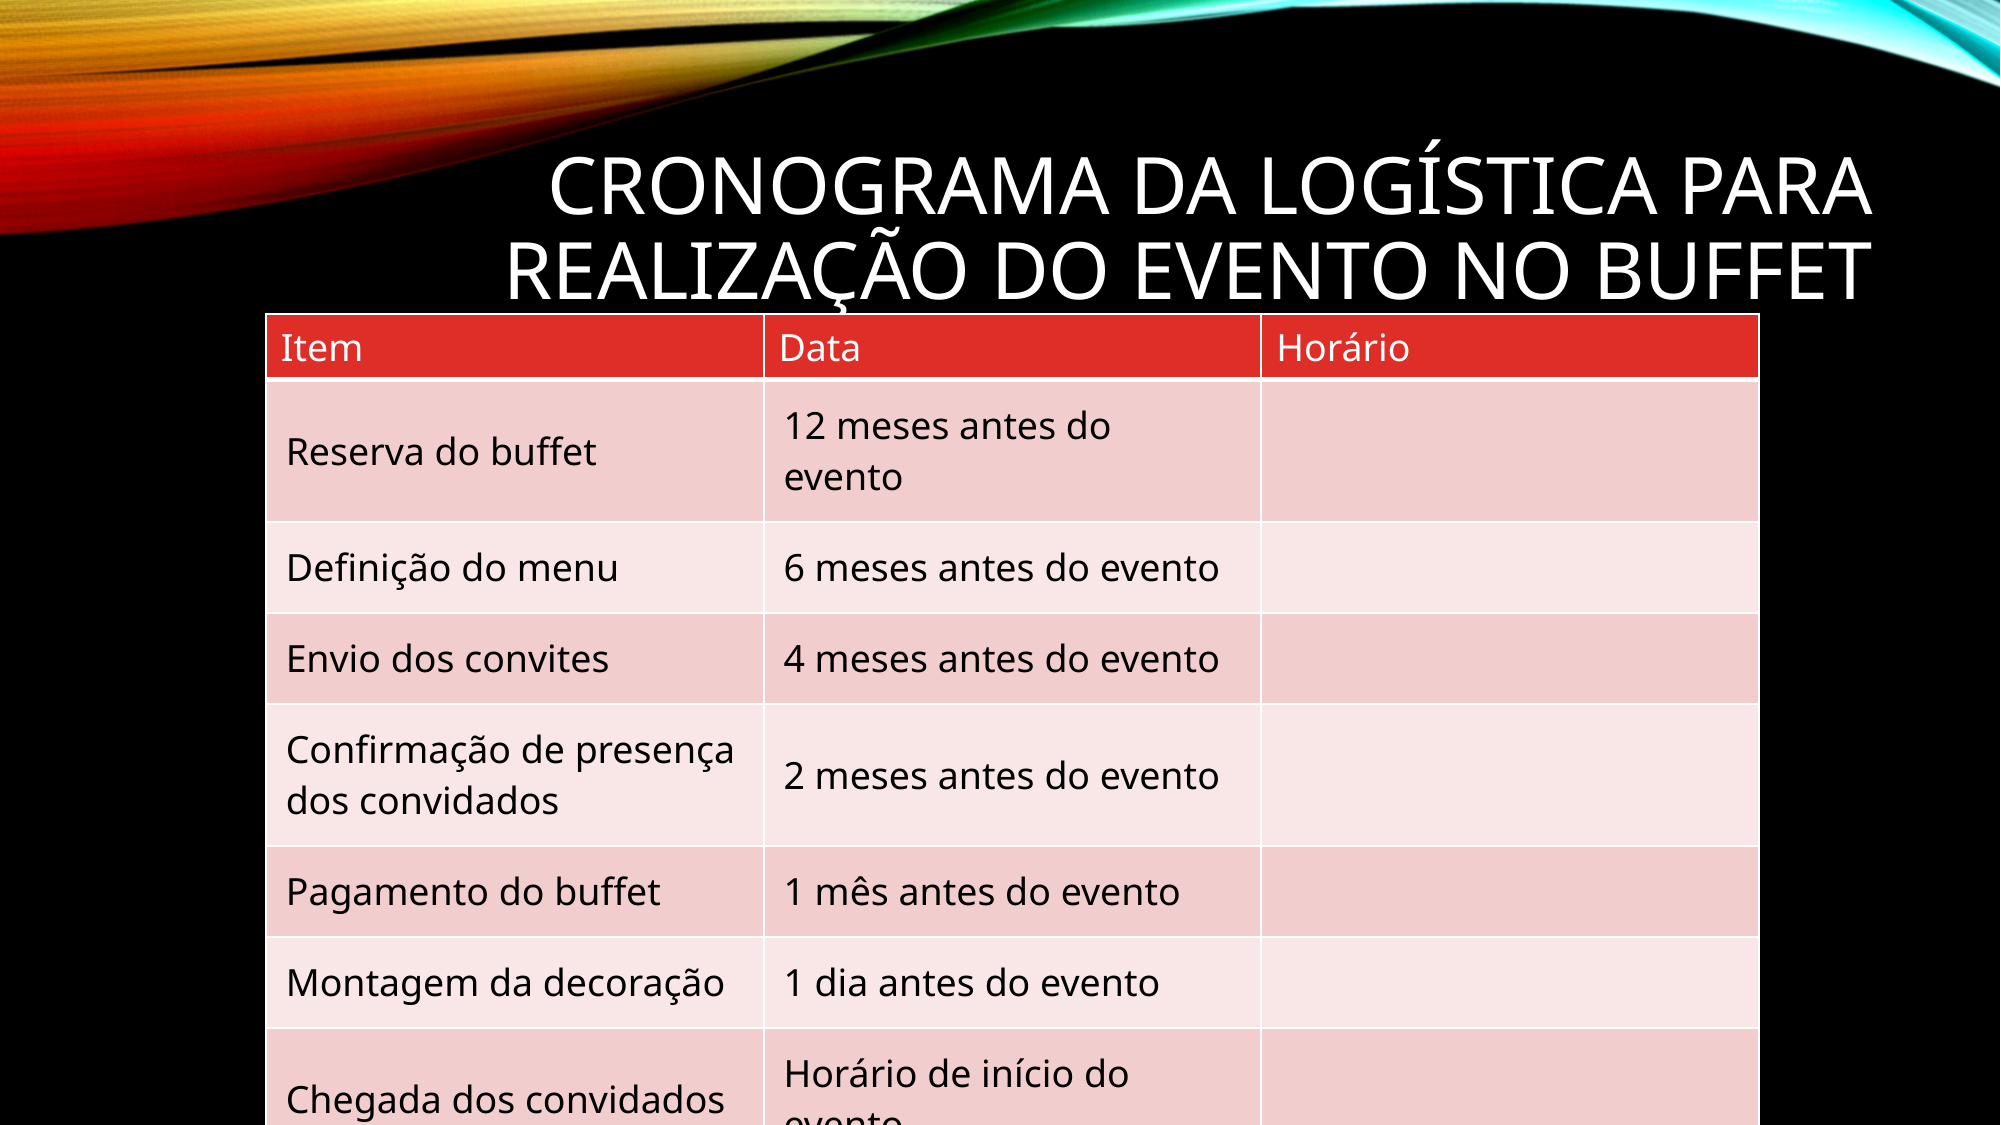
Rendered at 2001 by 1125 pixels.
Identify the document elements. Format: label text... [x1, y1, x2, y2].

table_cell [1262, 614, 1758, 703]
table_cell [1262, 938, 1758, 1027]
table_header Horário [1262, 315, 1758, 377]
picture [0, 0, 2000, 237]
table_cell 4 meses antes do evento [765, 614, 1260, 703]
table_cell [1262, 1029, 1758, 1125]
table_cell Reserva do buffet [267, 382, 763, 521]
table_cell [1262, 847, 1758, 936]
table_cell [1262, 523, 1758, 612]
title Cronograma da Logística para realização do evento no buffet [474, 125, 1888, 338]
table_cell 2 meses antes do evento [765, 705, 1260, 845]
table_cell 6 meses antes do evento [765, 523, 1260, 612]
table_header Data [765, 315, 1260, 377]
table_cell [1262, 705, 1758, 845]
table_cell 1 mês antes do evento [765, 847, 1260, 936]
table_cell Montagem da decoração [267, 938, 763, 1027]
table_cell 12 meses antes do evento [765, 382, 1260, 521]
table_cell Definição do menu [267, 523, 763, 612]
table_cell [1262, 382, 1758, 521]
table_cell 1 dia antes do evento [765, 938, 1260, 1027]
table_cell Horário de início do evento [765, 1029, 1260, 1125]
table_cell Confirmação de presença dos convidados [267, 705, 763, 845]
table_cell Chegada dos convidados [267, 1029, 763, 1125]
table_cell Envio dos convites [267, 614, 763, 703]
table_header Item [267, 315, 763, 377]
table_cell Pagamento do buffet [267, 847, 763, 936]
